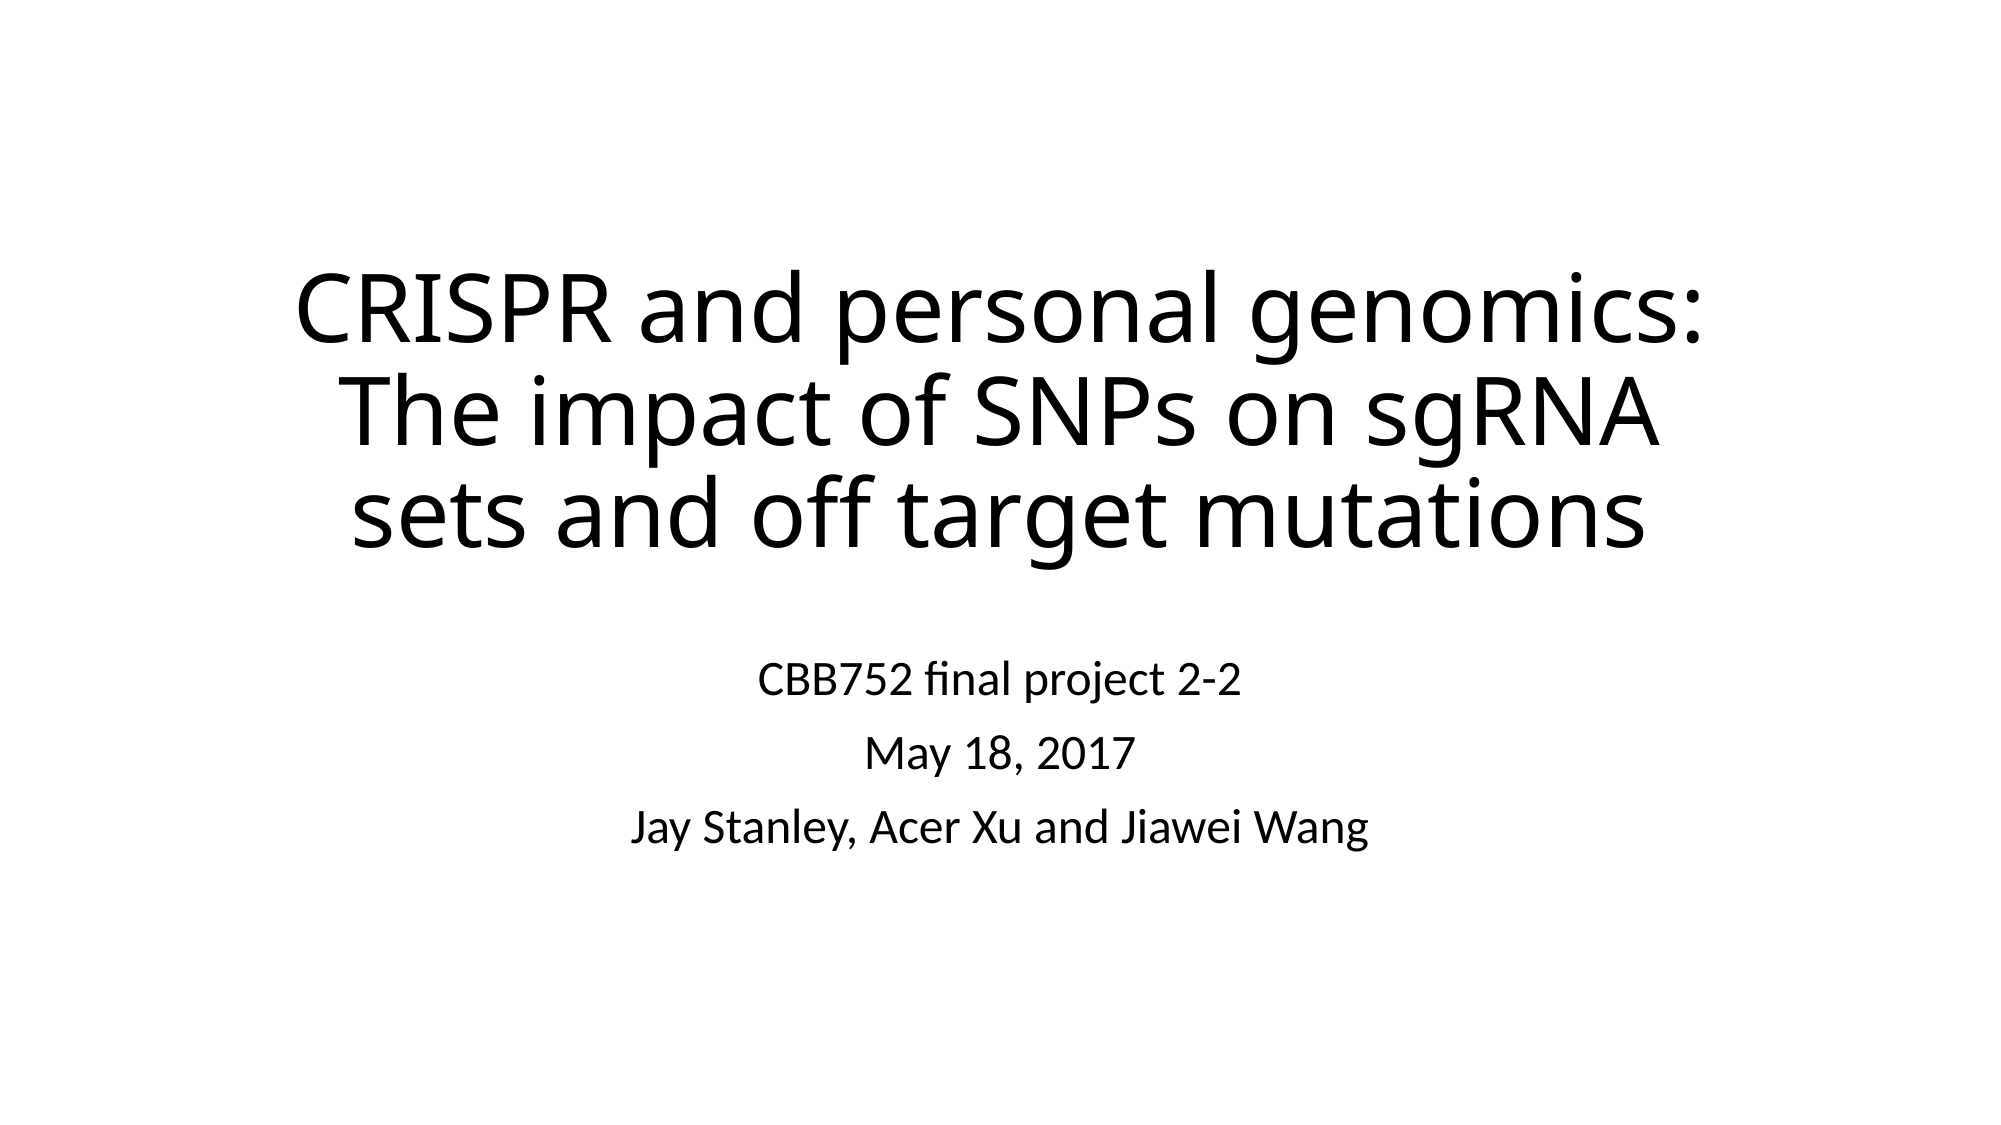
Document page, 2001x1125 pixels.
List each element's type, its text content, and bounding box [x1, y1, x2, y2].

subtitle CBB752 final project 2-2 May 18, 2017 Jay Stanley, Acer Xu and Jiawei Wang [249, 645, 1750, 863]
title CRISPR and personal genomics: The impact of SNPs on sgRNA sets and off target mutations [249, 184, 1750, 576]
